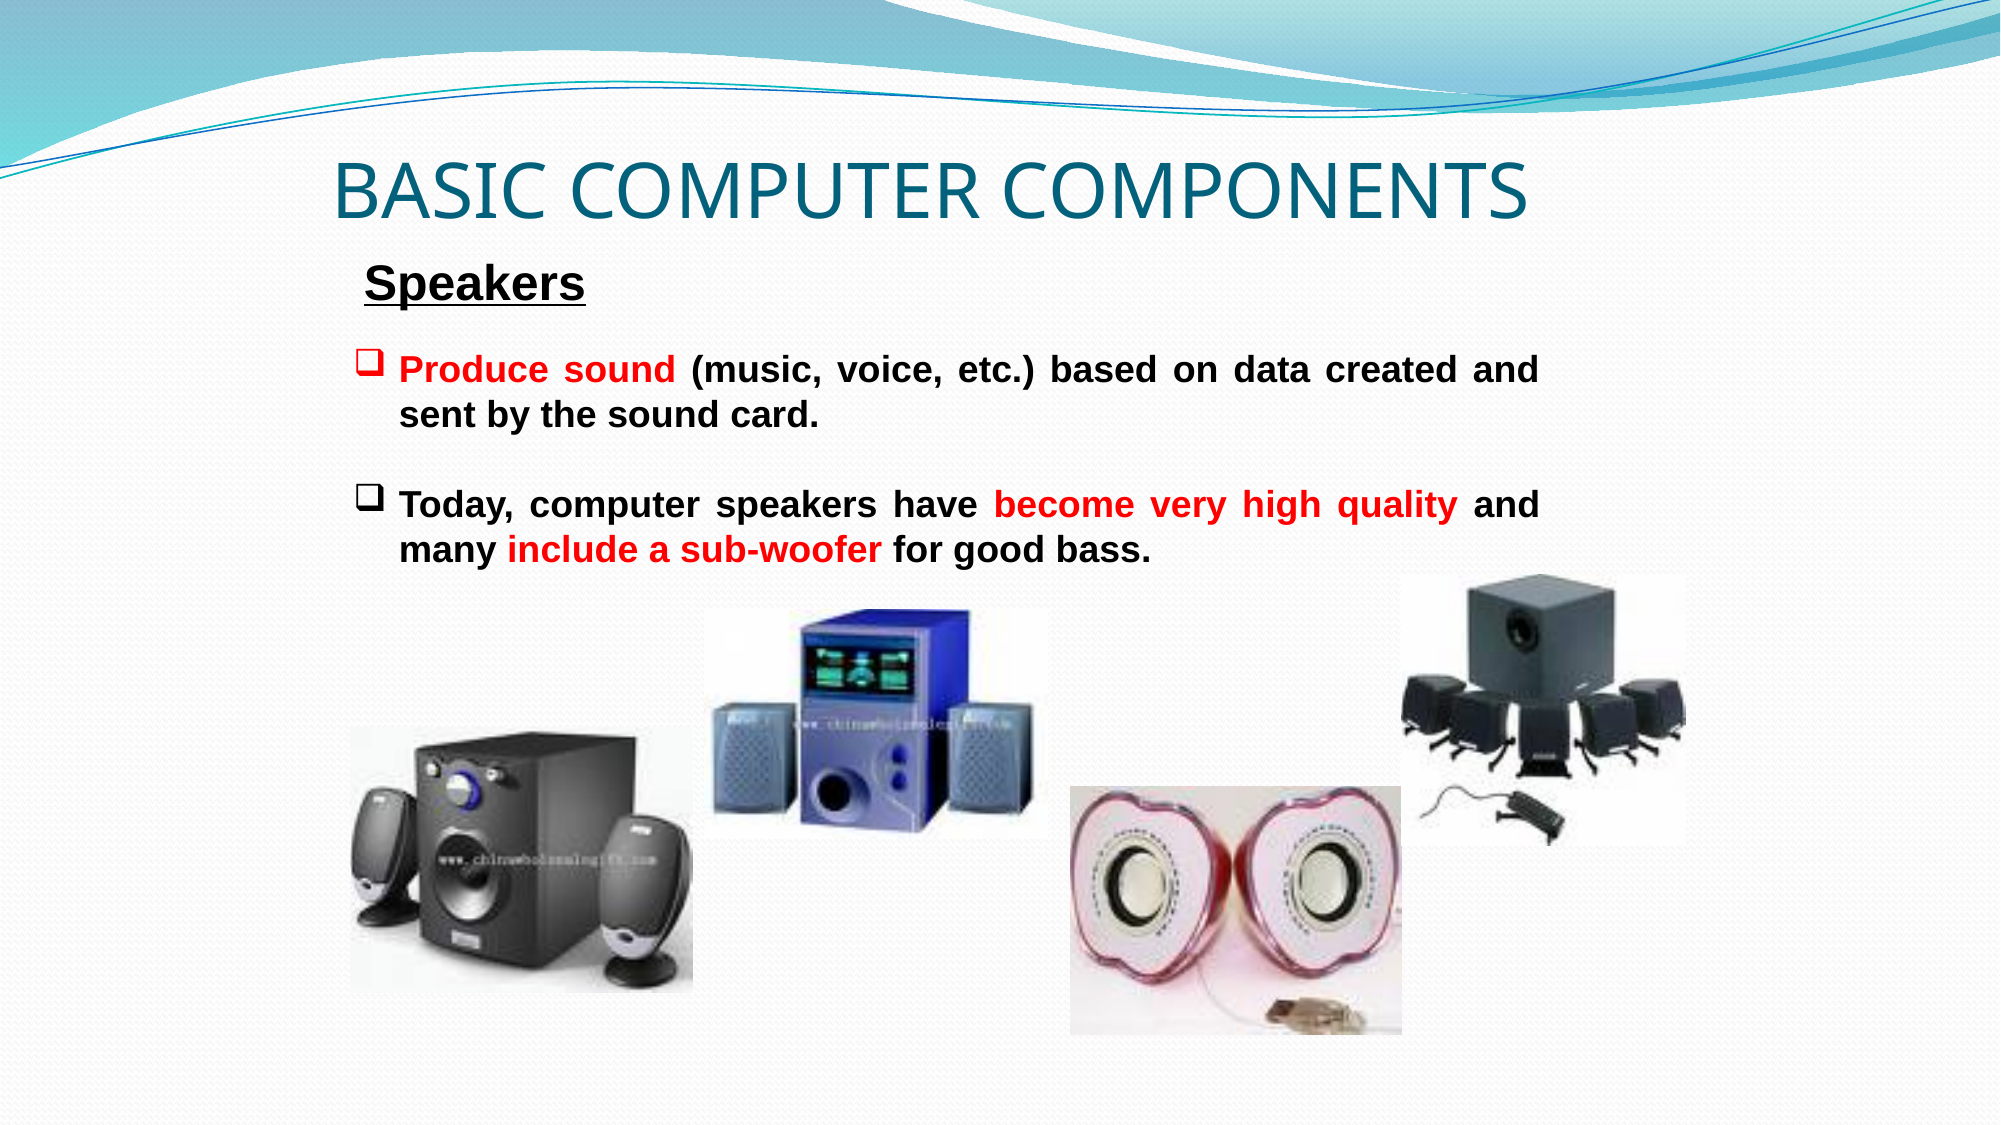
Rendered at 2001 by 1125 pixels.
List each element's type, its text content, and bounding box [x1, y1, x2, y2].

picture [1070, 786, 1402, 1035]
text_box Produce sound (music, voice, etc.) based on data created and sent by the sound card. Today, computer speakers have become very high quality and many include a sub-woofer for good bass. [338, 337, 1556, 578]
picture [704, 609, 1048, 840]
text_box BASIC COMPUTER COMPONENTS [331, 113, 1709, 235]
text_box Speakers [338, 243, 1189, 337]
picture [1401, 573, 1686, 846]
picture [349, 727, 694, 993]
